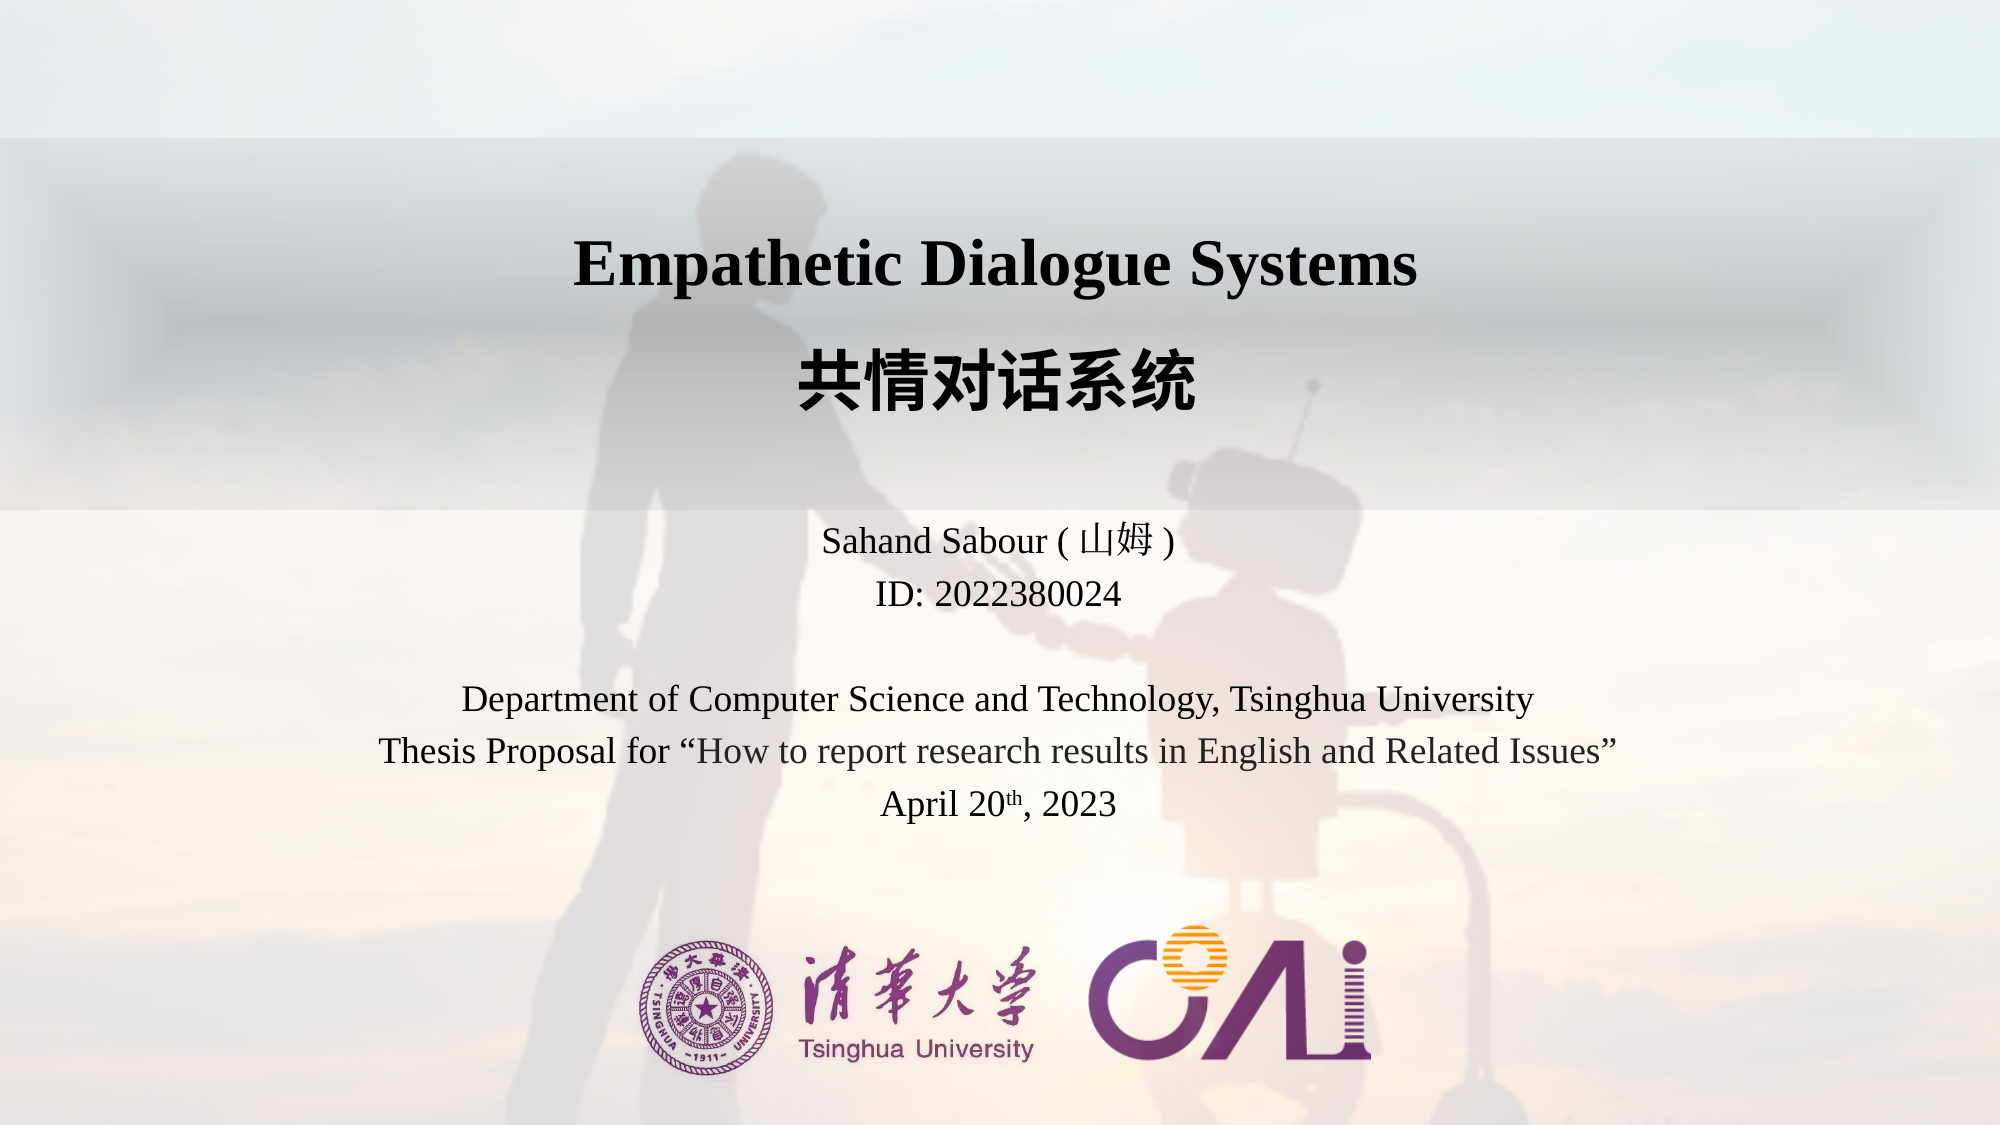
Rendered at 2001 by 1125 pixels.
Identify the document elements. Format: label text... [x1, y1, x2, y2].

text_box Sahand Sabour (山姆) ID: 2022380024 Department of Computer Science and Technology, Tsinghua University Thesis Proposal for “How to report research results in English and Related Issues” April 20th, 2023 [0, 510, 2000, 908]
picture [626, 932, 1046, 1082]
picture [1079, 920, 1371, 1064]
text_box Empathetic Dialogue Systems 共情对话系统 [0, 171, 1997, 264]
text_box [0, 138, 2000, 510]
